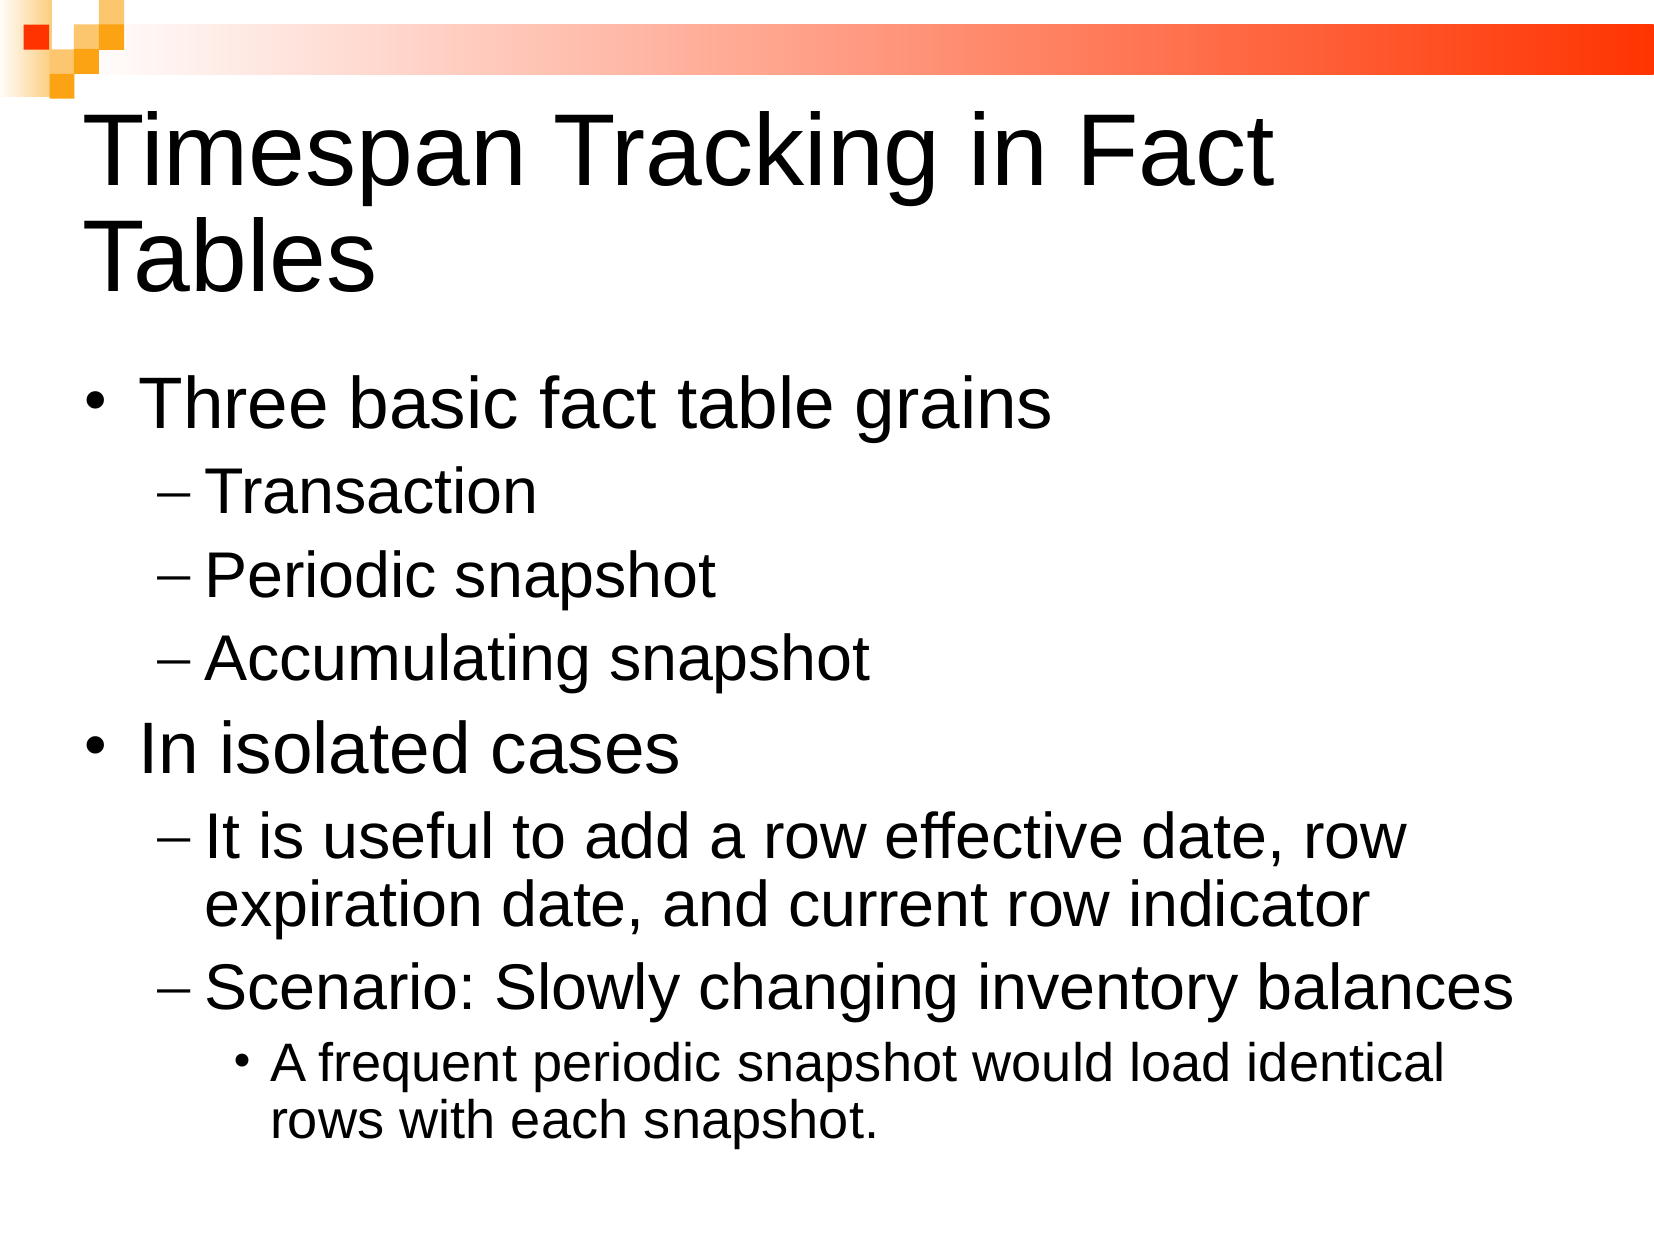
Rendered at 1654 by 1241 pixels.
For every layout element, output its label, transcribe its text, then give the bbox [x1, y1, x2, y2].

title Timespan Tracking in Fact Tables [82, 82, 1571, 331]
list Three basic fact table grains Transaction Periodic snapshot Accumulating snapshot In isolated cases It is useful to add a row effective date, row expiration date, and current row indicator Scenario: Slowly changing inventory balances A frequent periodic snapshot would load identical rows with each snapshot. [82, 358, 1571, 1061]
